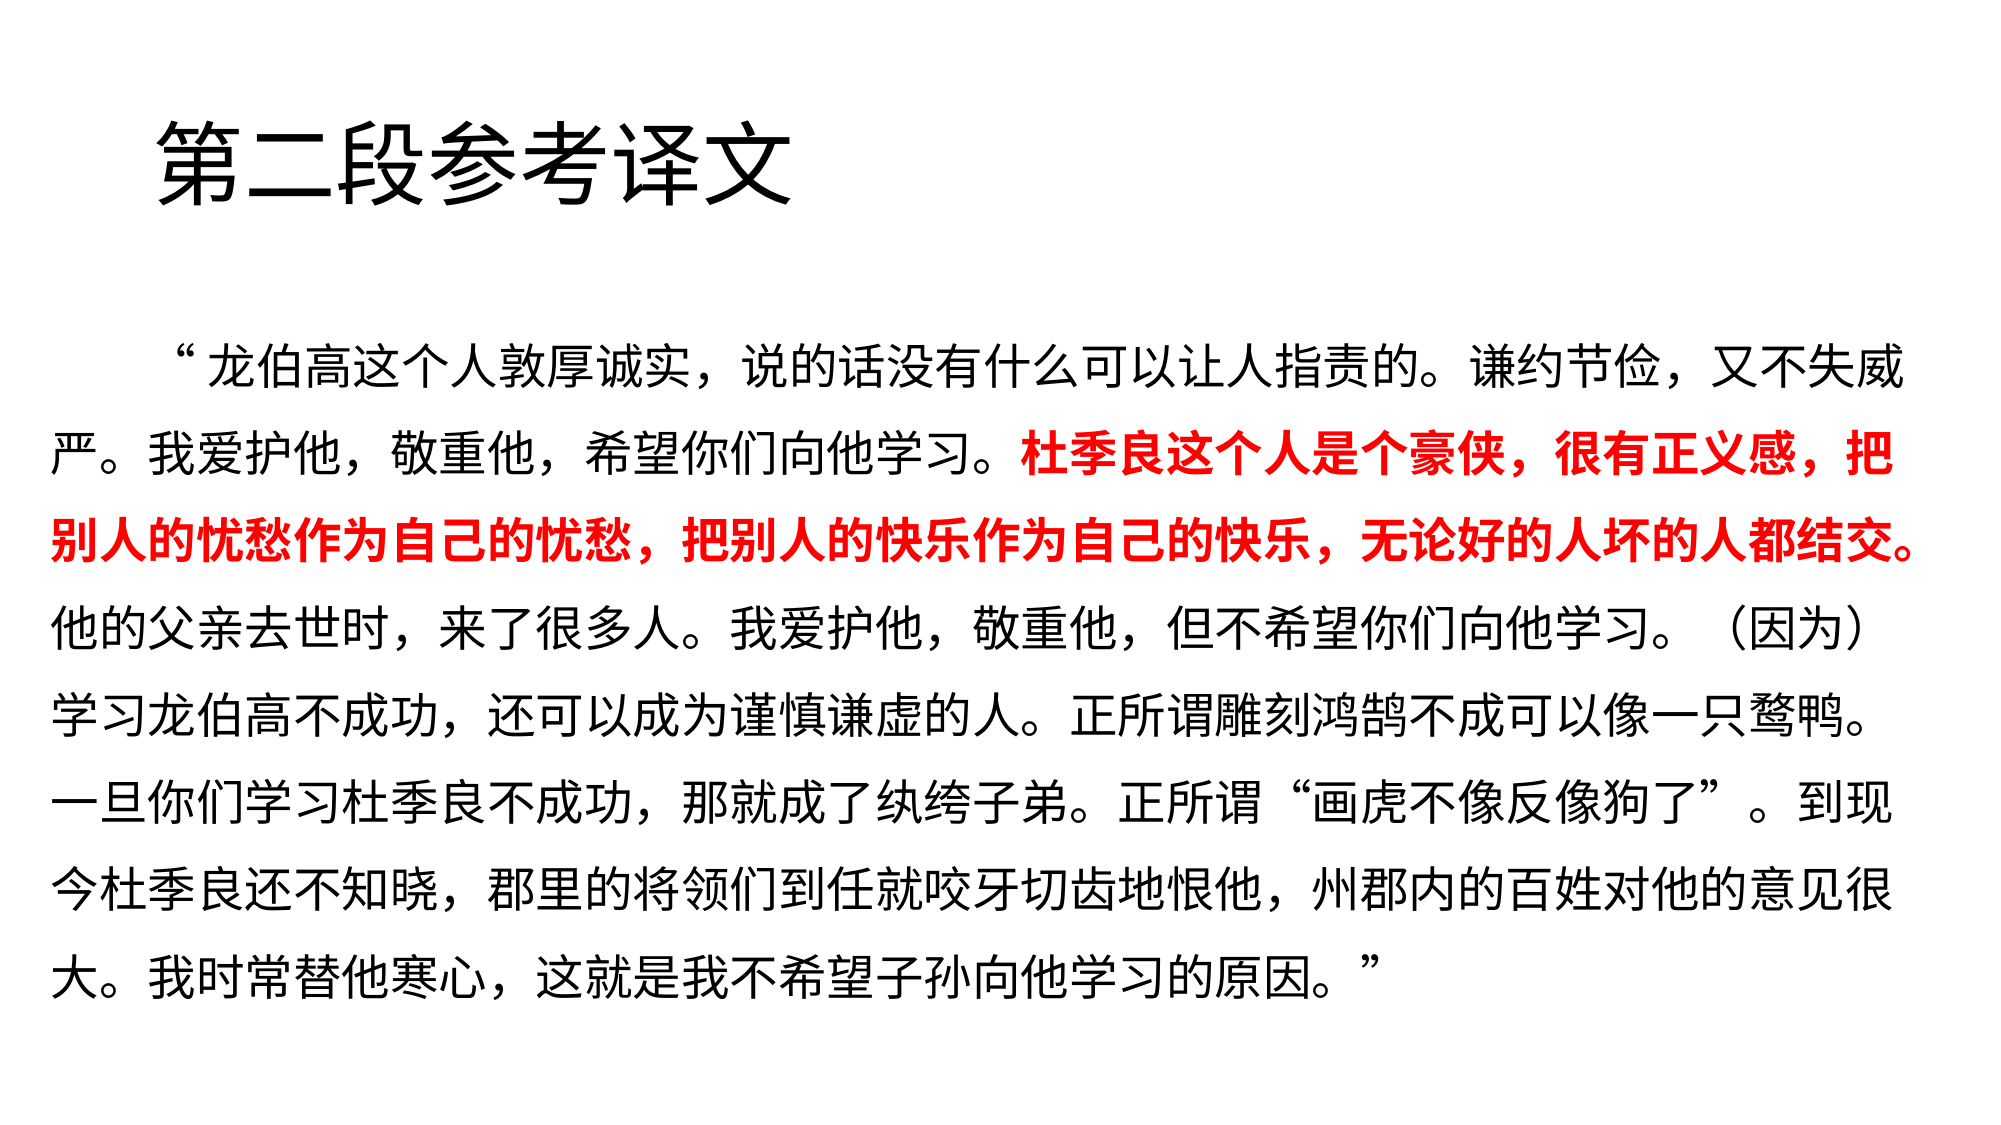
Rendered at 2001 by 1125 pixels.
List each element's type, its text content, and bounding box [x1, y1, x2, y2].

title 第二段参考译文 [137, 59, 1863, 278]
list “龙伯高这个人敦厚诚实，说的话没有什么可以让人指责的。谦约节俭，又不失威严。我爱护他，敬重他，希望你们向他学习。杜季良这个人是个豪侠，很有正义感，把别人的忧愁作为自己的忧愁，把别人的快乐作为自己的快乐，无论好的人坏的人都结交。他的父亲去世时，来了很多人。我爱护他，敬重他，但不希望你们向他学习。（因为）学习龙伯高不成功，还可以成为谨慎谦虚的人。正所谓雕刻鸿鹄不成可以像一只鹜鸭。一旦你们学习杜季良不成功，那就成了纨绔子弟。正所谓“画虎不像反像狗了”。到现今杜季良还不知晓，郡里的将领们到任就咬牙切齿地恨他，州郡内的百姓对他的意见很大。我时常替他寒心，这就是我不希望子孙向他学习的原因。” [35, 299, 1930, 1014]
